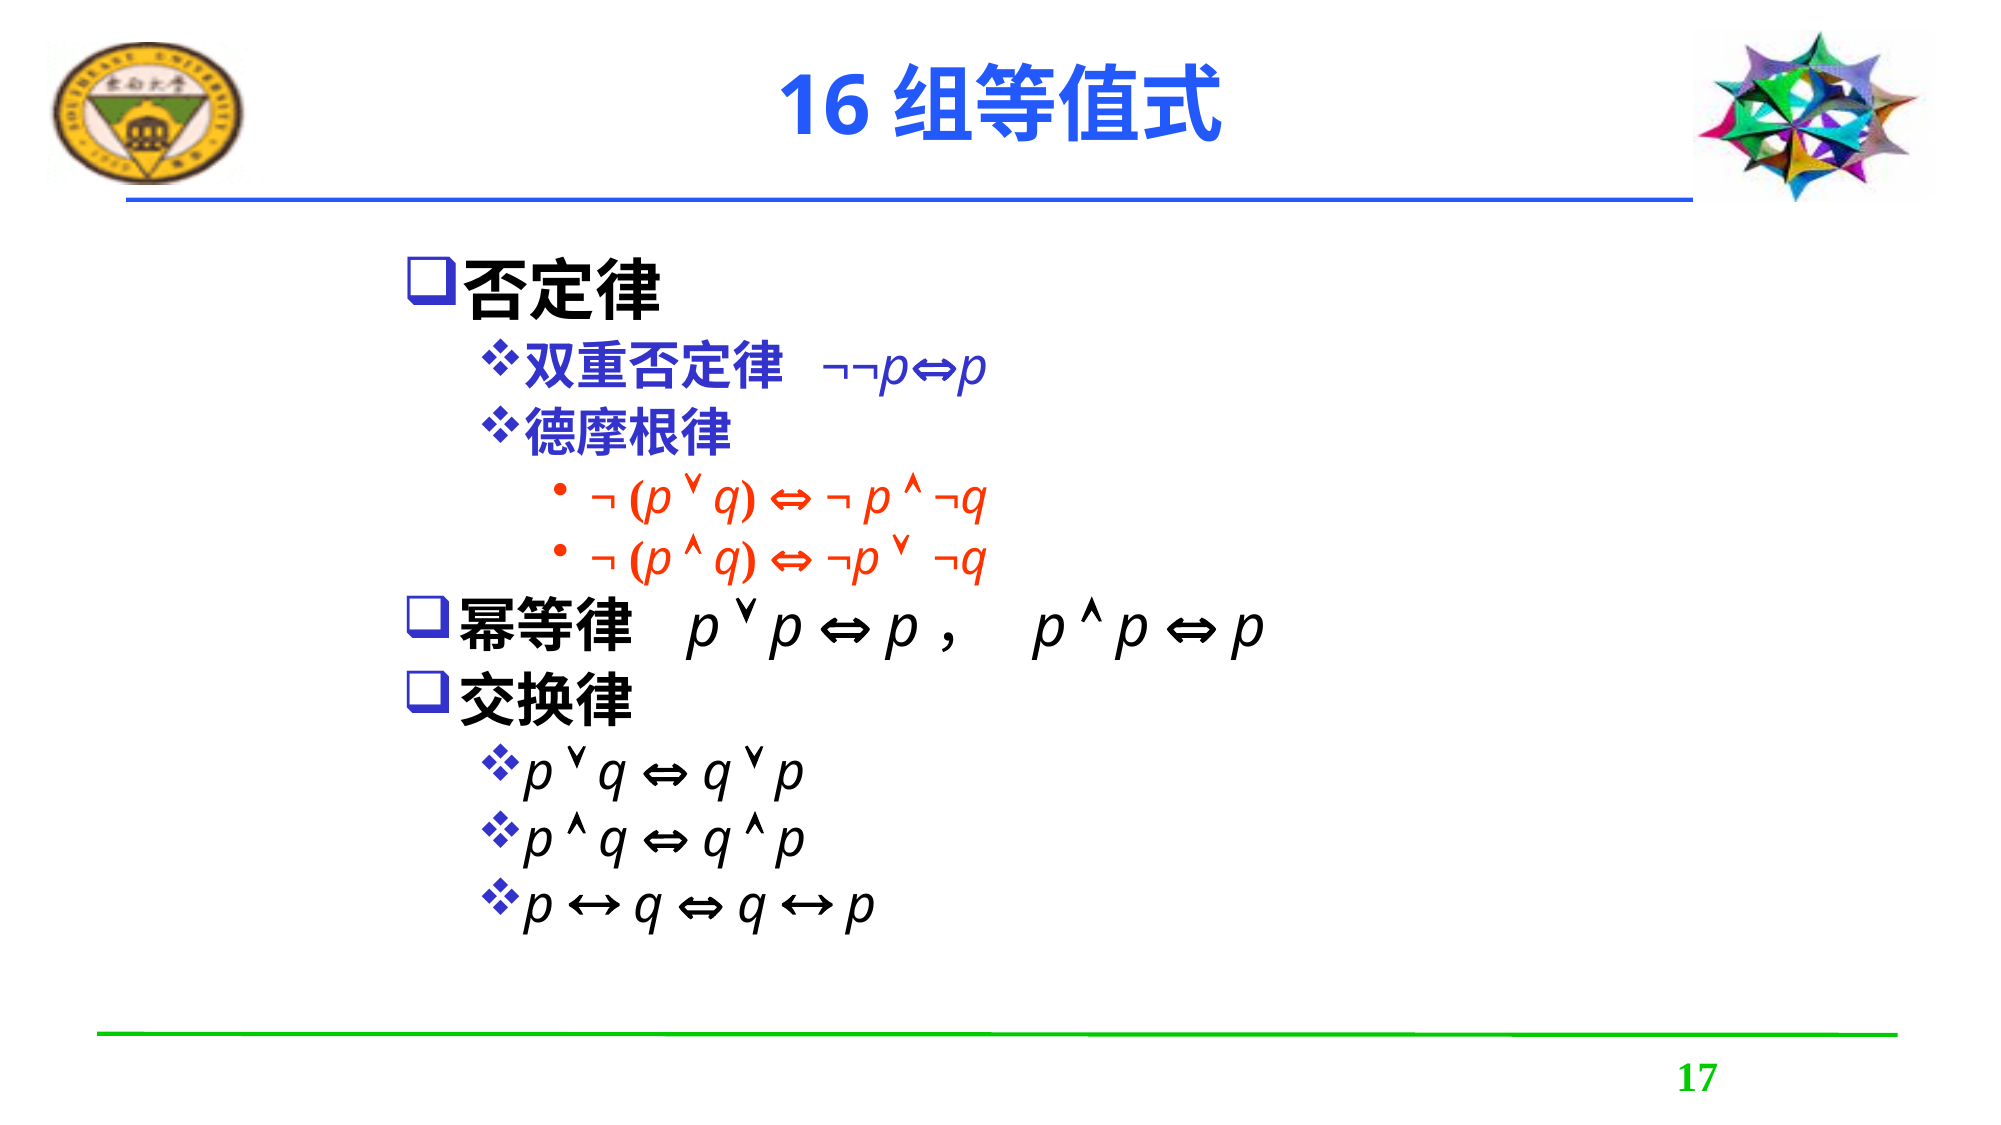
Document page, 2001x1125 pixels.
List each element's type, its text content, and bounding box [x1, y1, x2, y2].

picture [1693, 30, 1935, 202]
list 否定律 双重否定律 ¬¬pp 德摩根律 ¬ (p  q)  ¬ p  ¬q ¬ (p  q)  ¬p  ¬q 幂等律 p  p  p， p  p  p 交换律 p  q  q  p p  q  q  p p  q  q  p [387, 249, 1663, 1012]
title 16组等值式 [150, 7, 1850, 195]
picture [39, 42, 150, 185]
